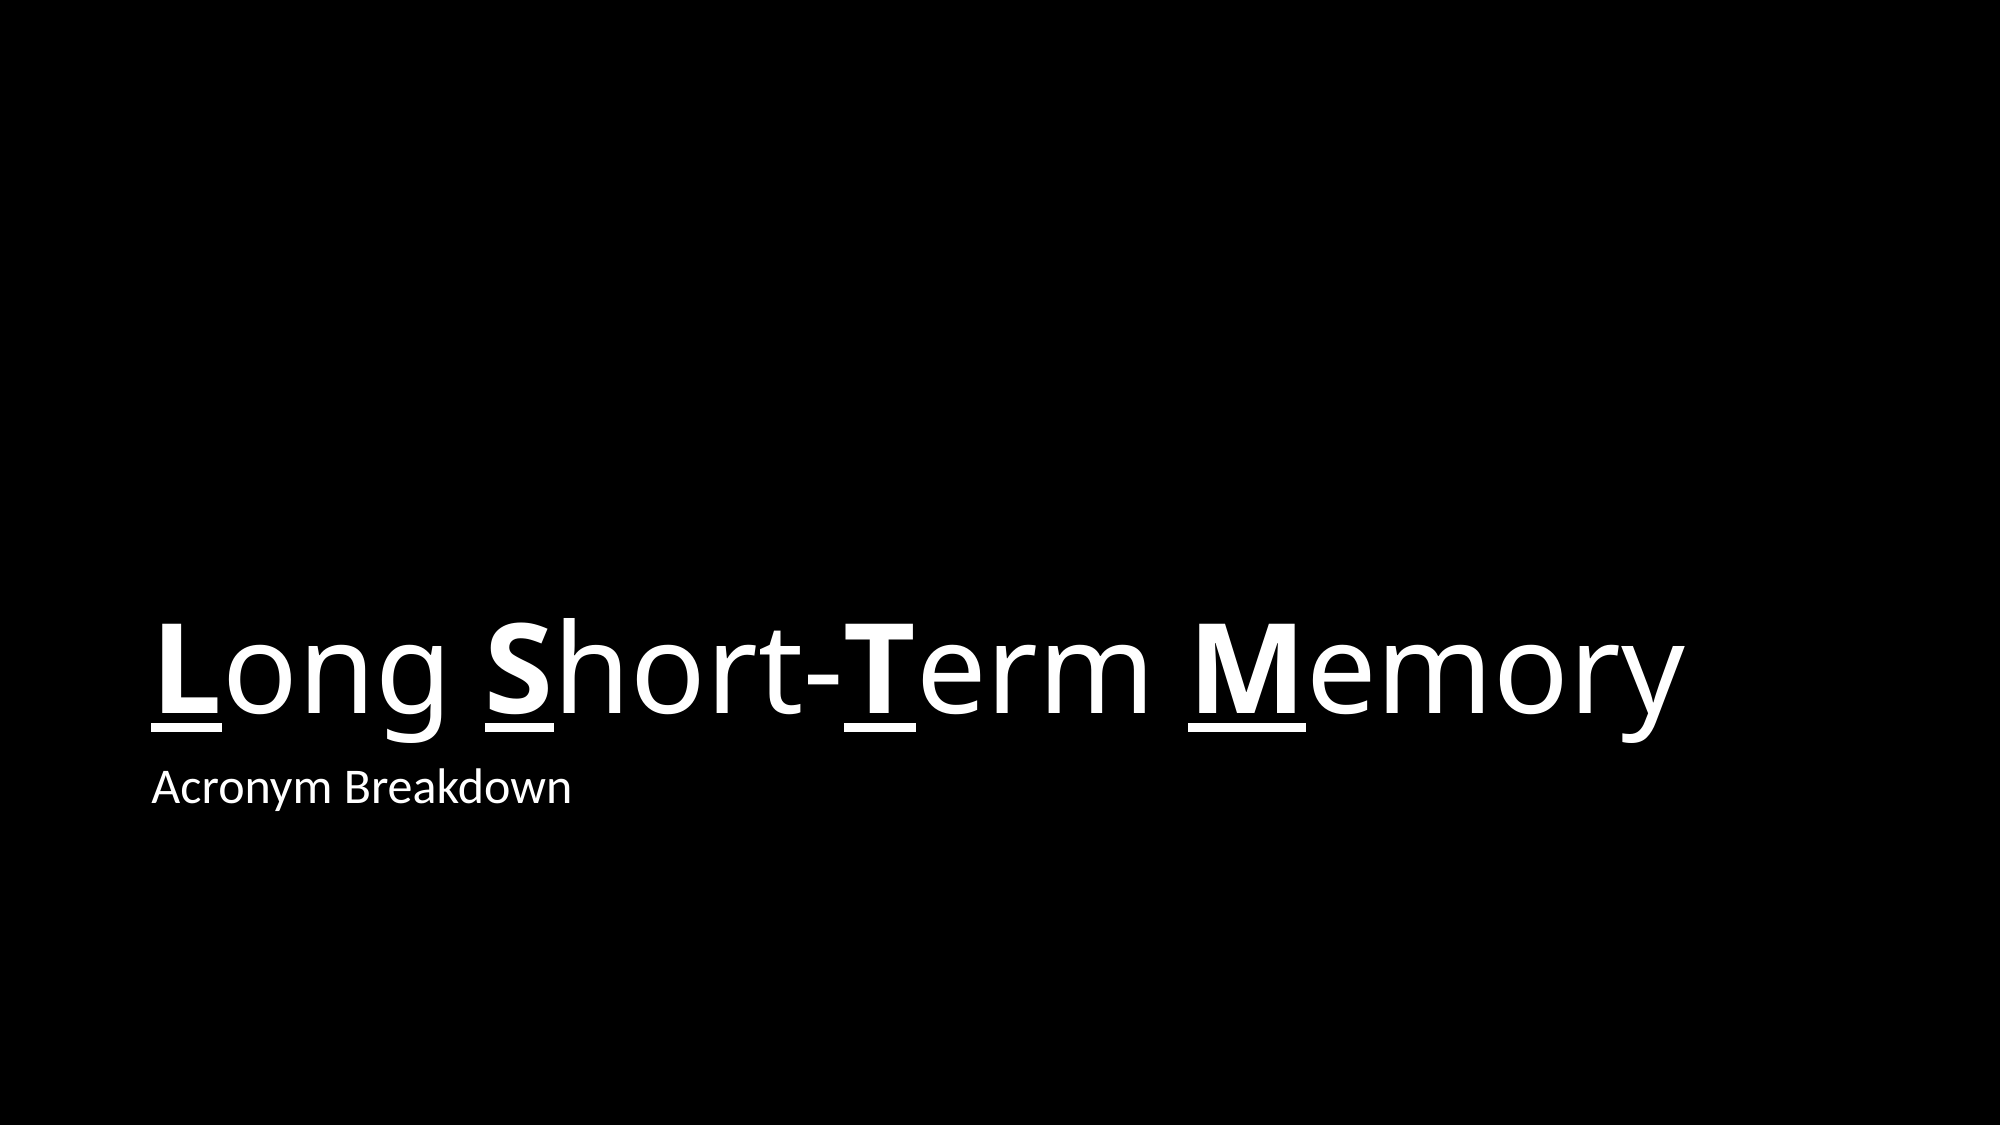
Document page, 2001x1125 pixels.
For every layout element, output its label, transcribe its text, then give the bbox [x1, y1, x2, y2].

title Long Short-Term Memory [136, 280, 1862, 749]
list Acronym Breakdown [136, 752, 1862, 999]
